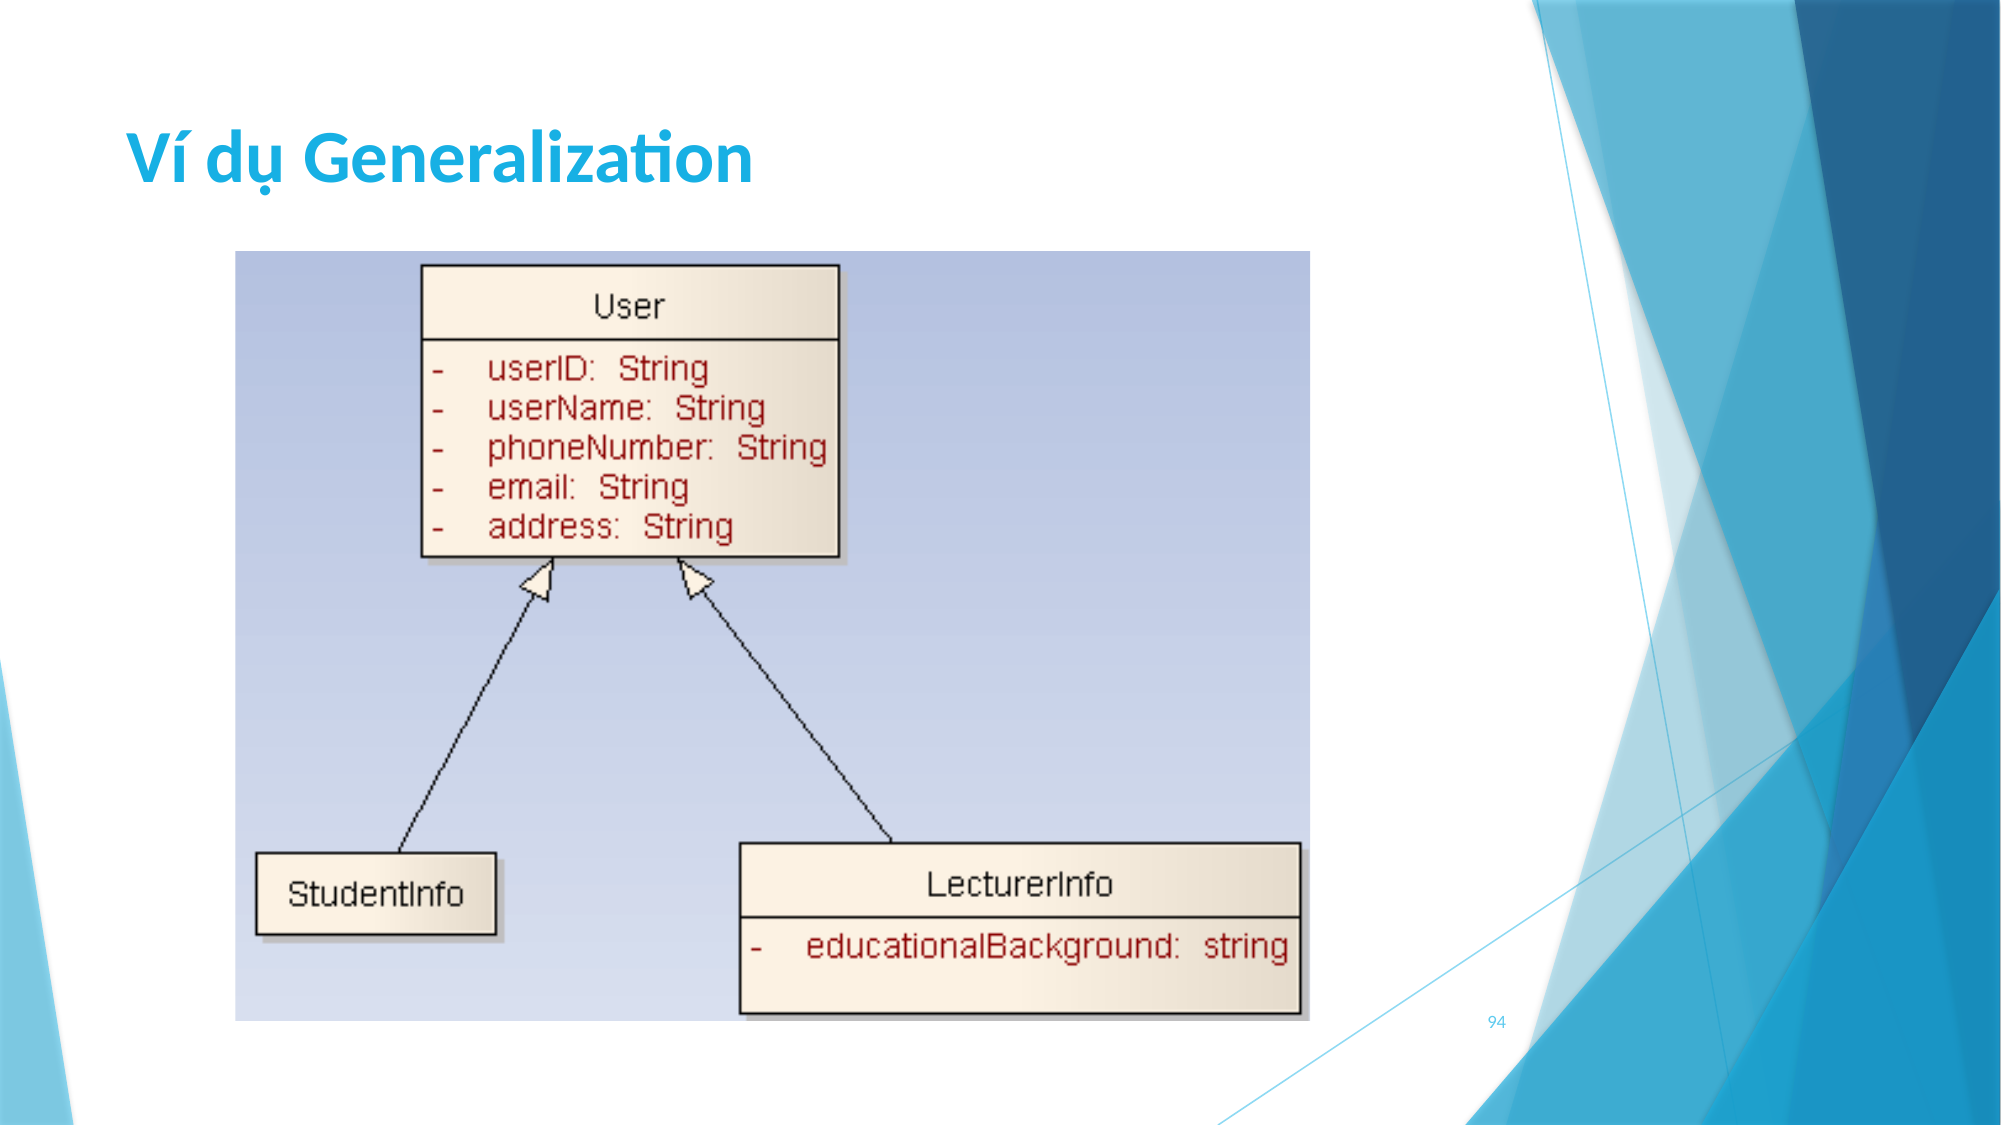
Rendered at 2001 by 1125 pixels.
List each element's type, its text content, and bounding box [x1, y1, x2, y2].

slide_number 94 [1409, 991, 1522, 1051]
title Ví dụ Generalization [111, 99, 1522, 317]
picture [234, 250, 1311, 1022]
